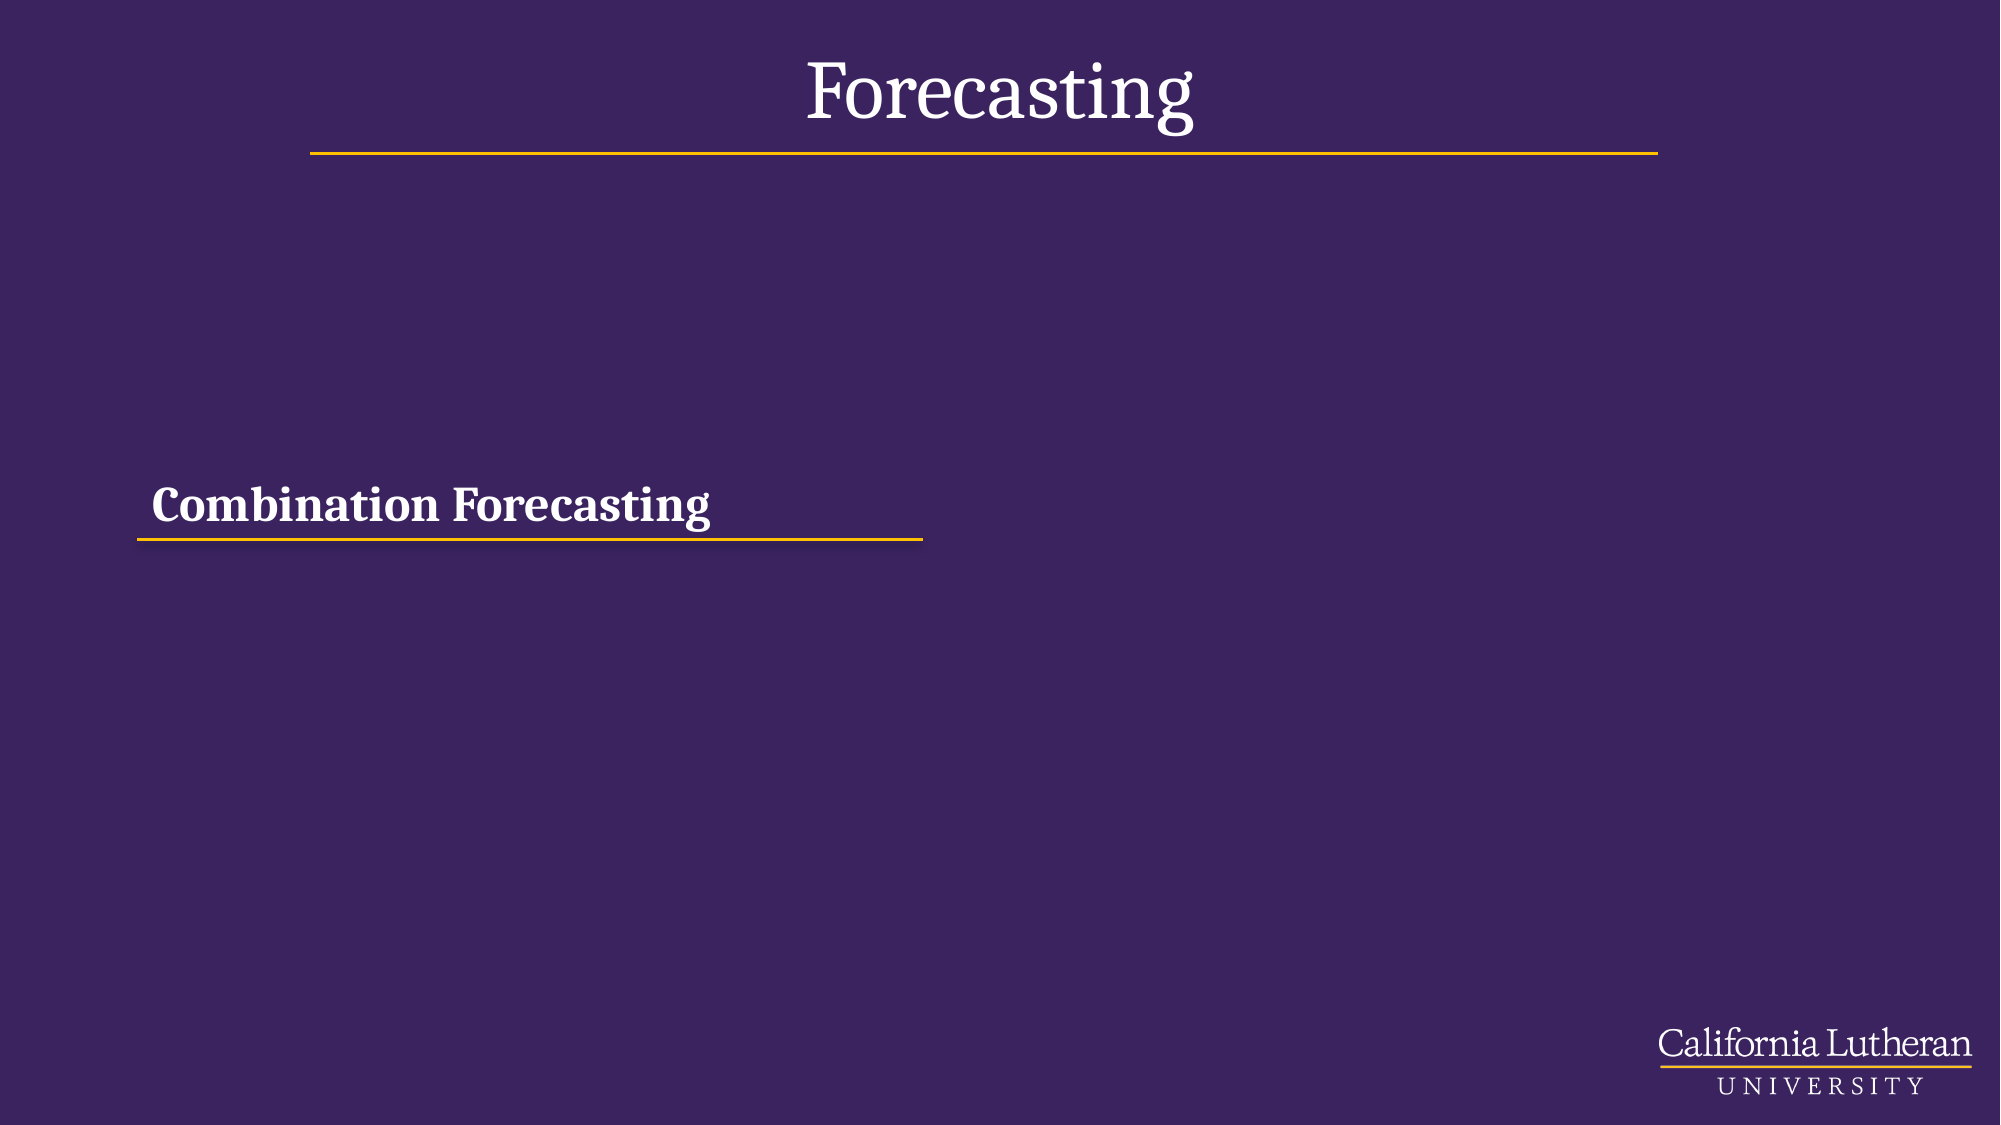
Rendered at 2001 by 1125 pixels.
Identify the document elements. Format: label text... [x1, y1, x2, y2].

text_box Combination Forecasting [137, 463, 923, 538]
picture [1630, 998, 2000, 1123]
title Forecasting [137, 29, 1863, 154]
